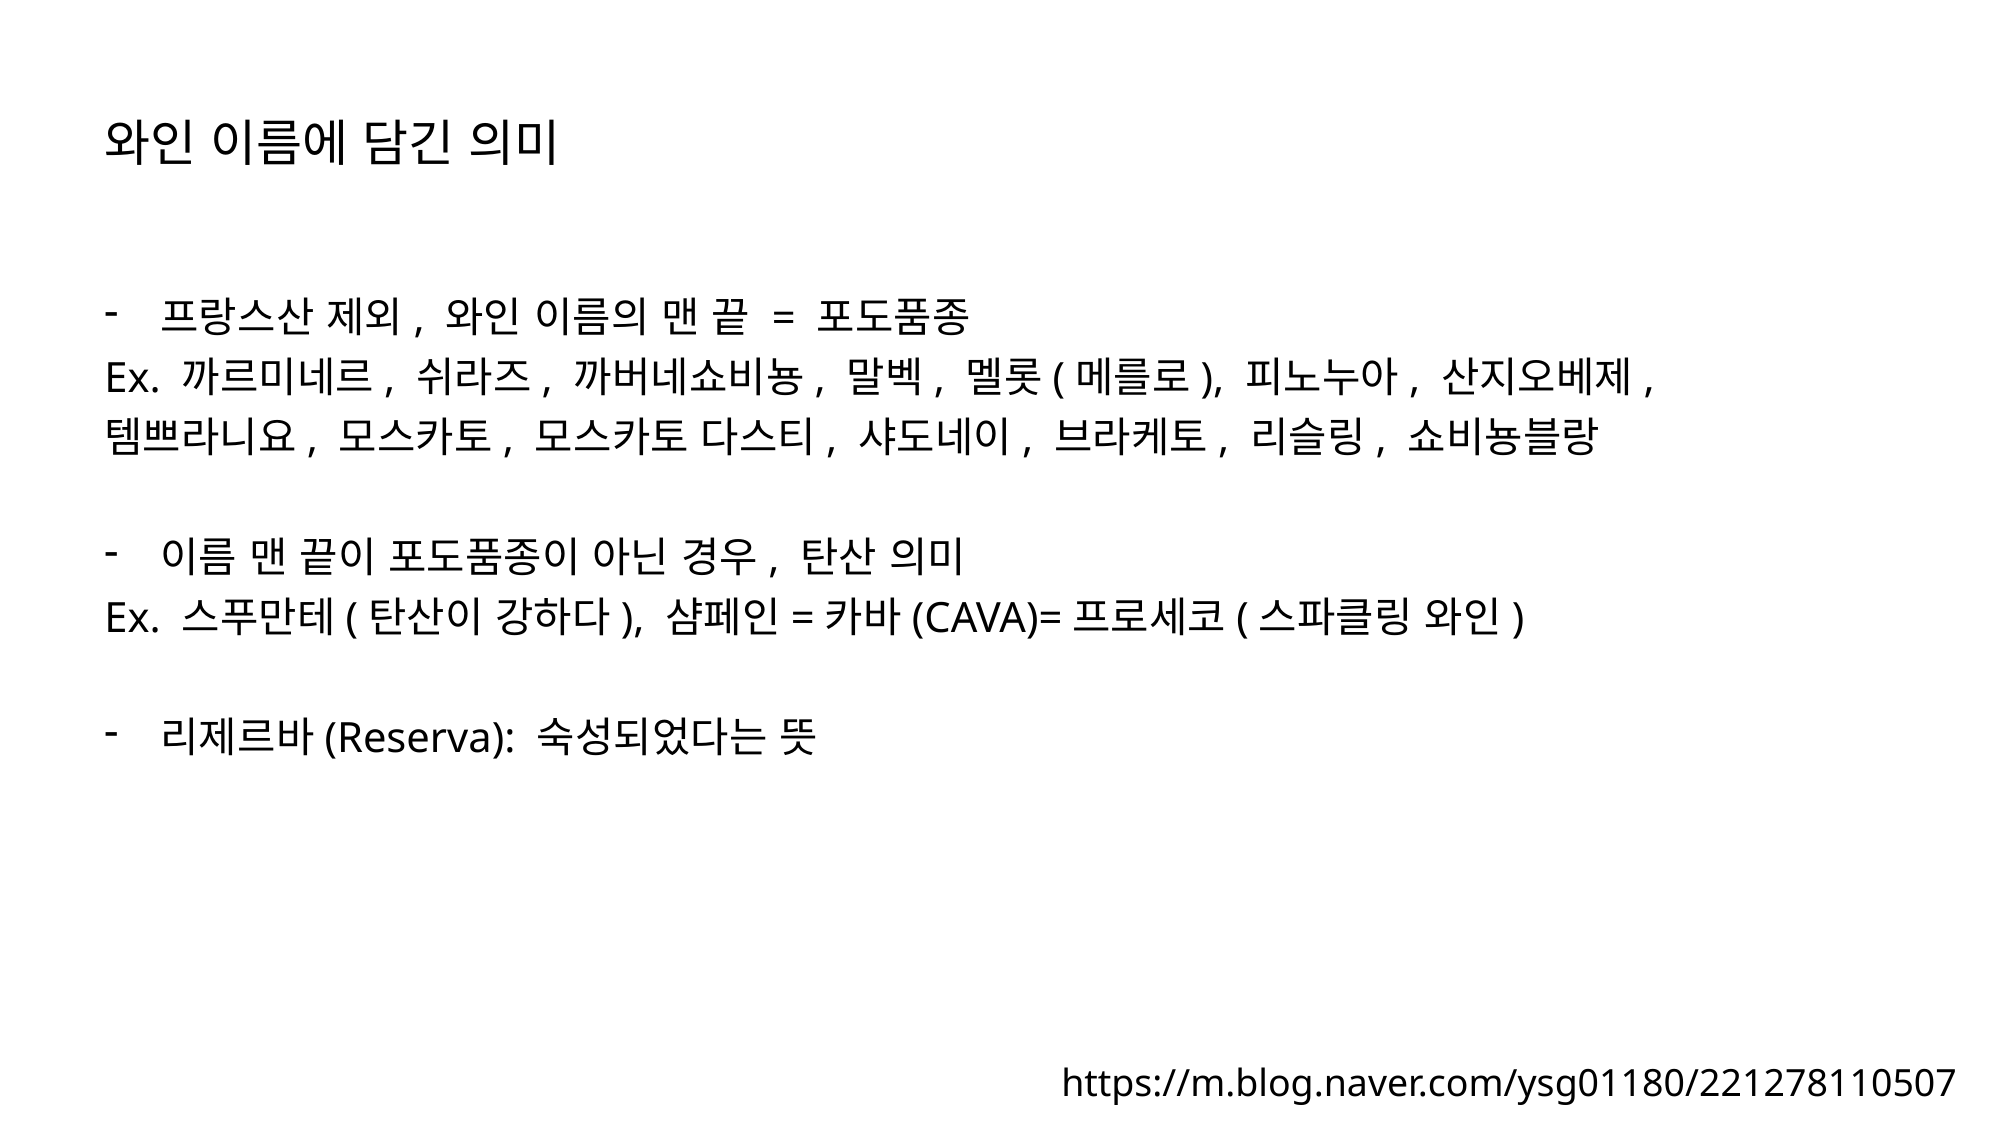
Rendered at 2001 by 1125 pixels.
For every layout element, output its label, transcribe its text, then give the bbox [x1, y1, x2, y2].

text_box 프랑스산 제외, 와인 이름의 맨 끝 = 포도품종 Ex. 까르미네르, 쉬라즈, 까버네쇼비뇽, 말벡, 멜롯(메를로), 피노누아, 산지오베제, 템쁘라니요, 모스카토, 모스카토 다스티, 샤도네이, 브라케토, 리슬링, 쇼비뇽블랑 이름 맨 끝이 포도품종이 아닌 경우, 탄산 의미 Ex. 스푸만테(탄산이 강하다), 샴페인=카바(CAVA)=프로세코(스파클링 와인) 리제르바(Reserva): 숙성되었다는 뜻 [89, 273, 1729, 829]
text_box 와인 이름에 담긴 의미 [89, 104, 1729, 179]
text_box https://m.blog.naver.com/ysg01180/221278110507 [713, 1051, 1973, 1112]
